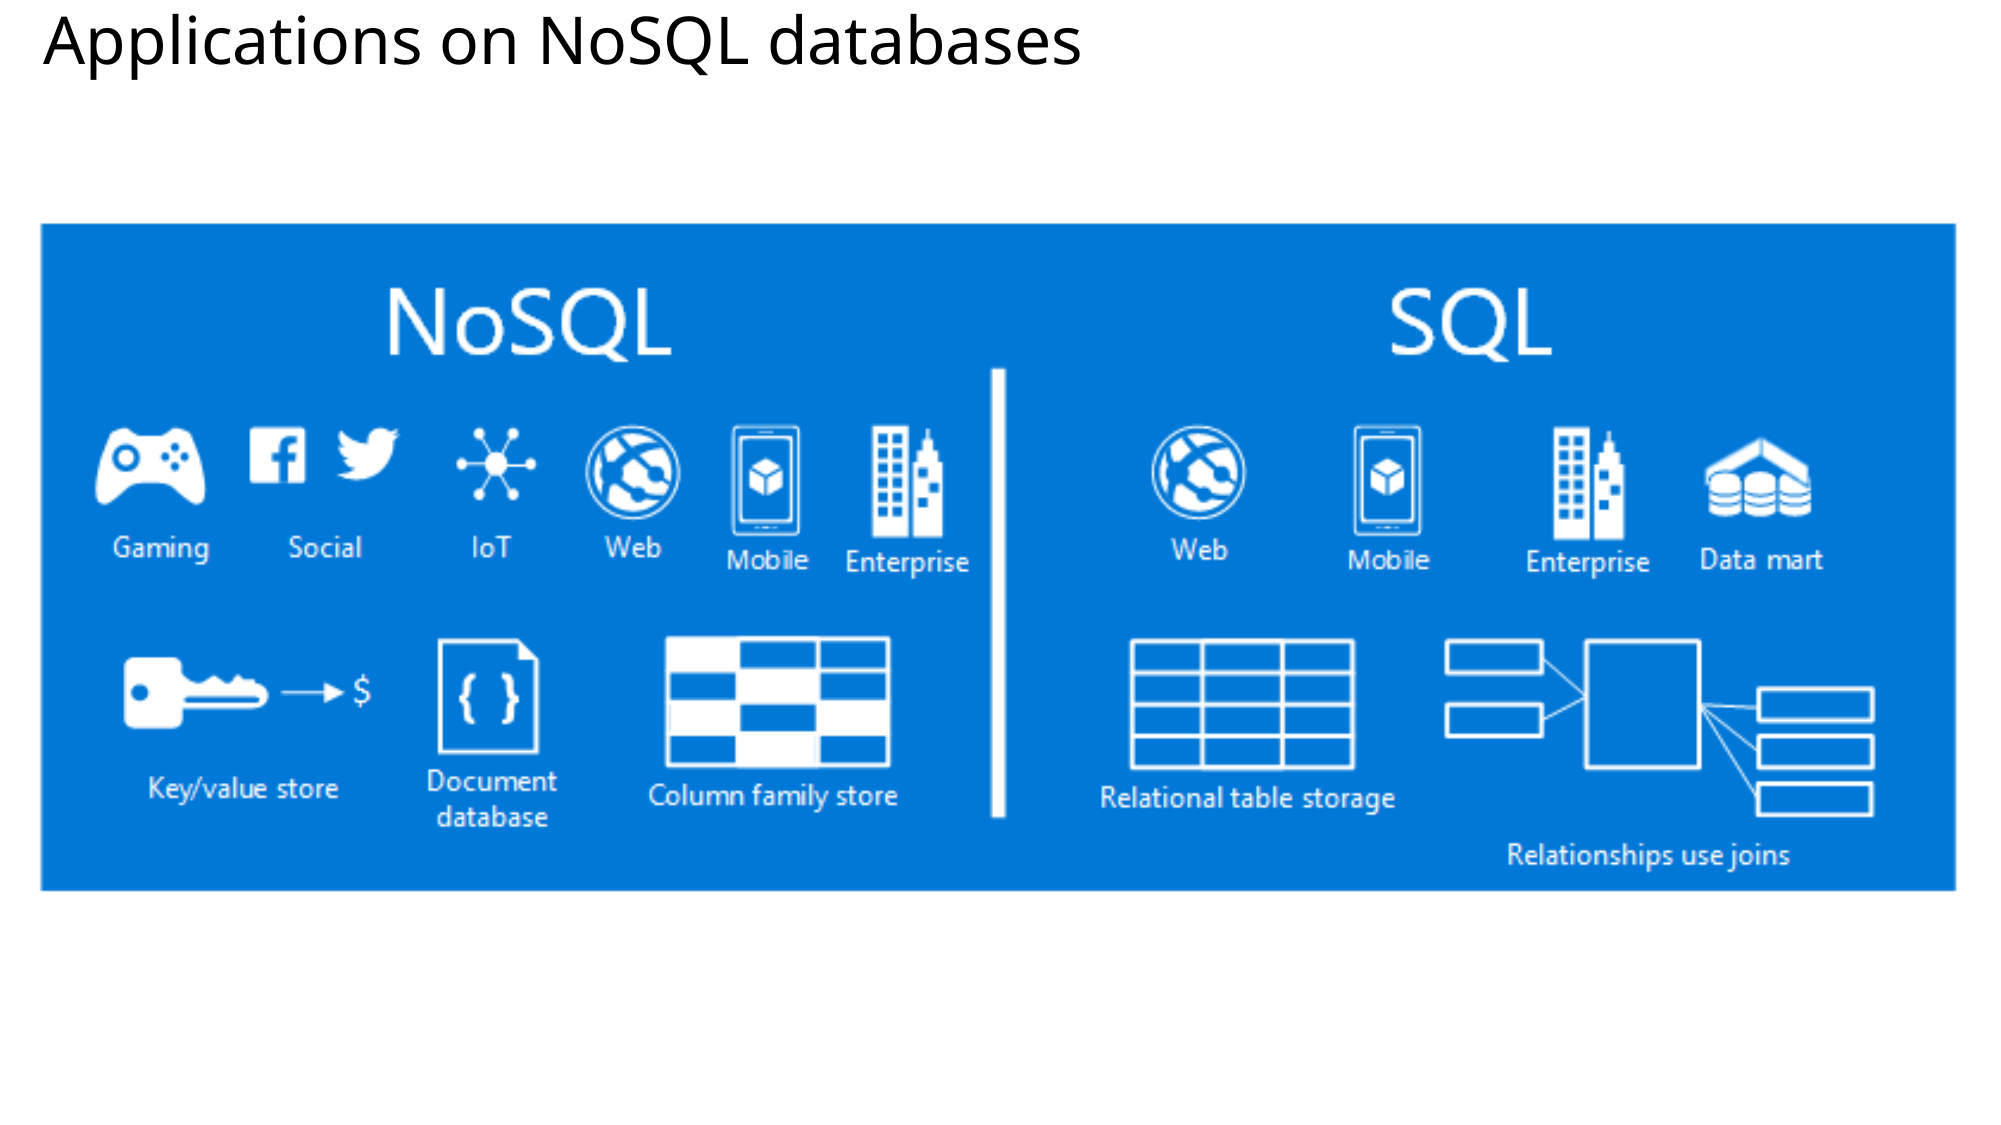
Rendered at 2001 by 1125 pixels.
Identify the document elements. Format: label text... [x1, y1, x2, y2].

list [34, 222, 1964, 894]
title Applications on NoSQL databases [29, 0, 1970, 88]
